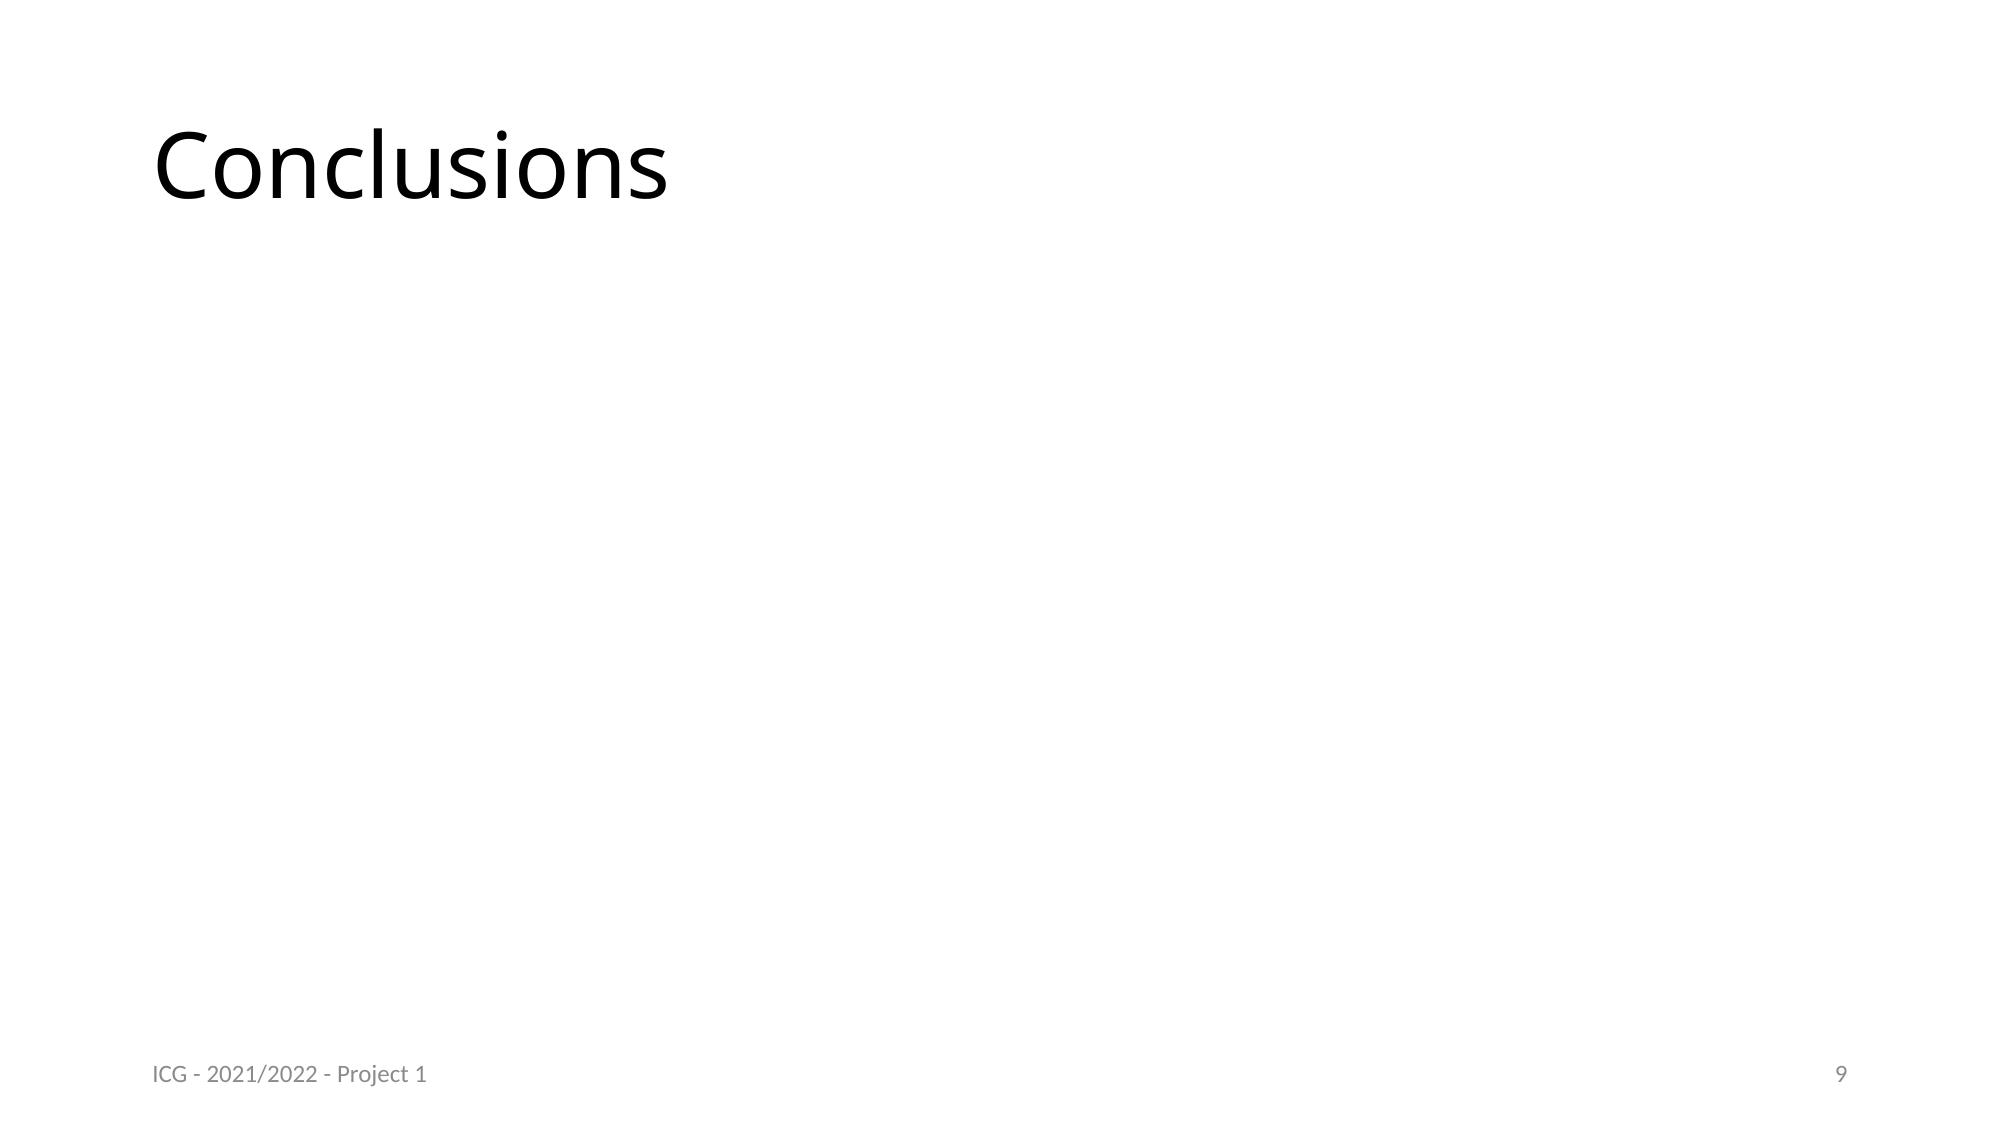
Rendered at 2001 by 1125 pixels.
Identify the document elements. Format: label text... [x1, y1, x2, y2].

slide_number ICG - 2021/2022 - Project 1 [137, 1042, 588, 1103]
slide_number 9 [1412, 1042, 1863, 1103]
title Conclusions [137, 59, 1863, 278]
